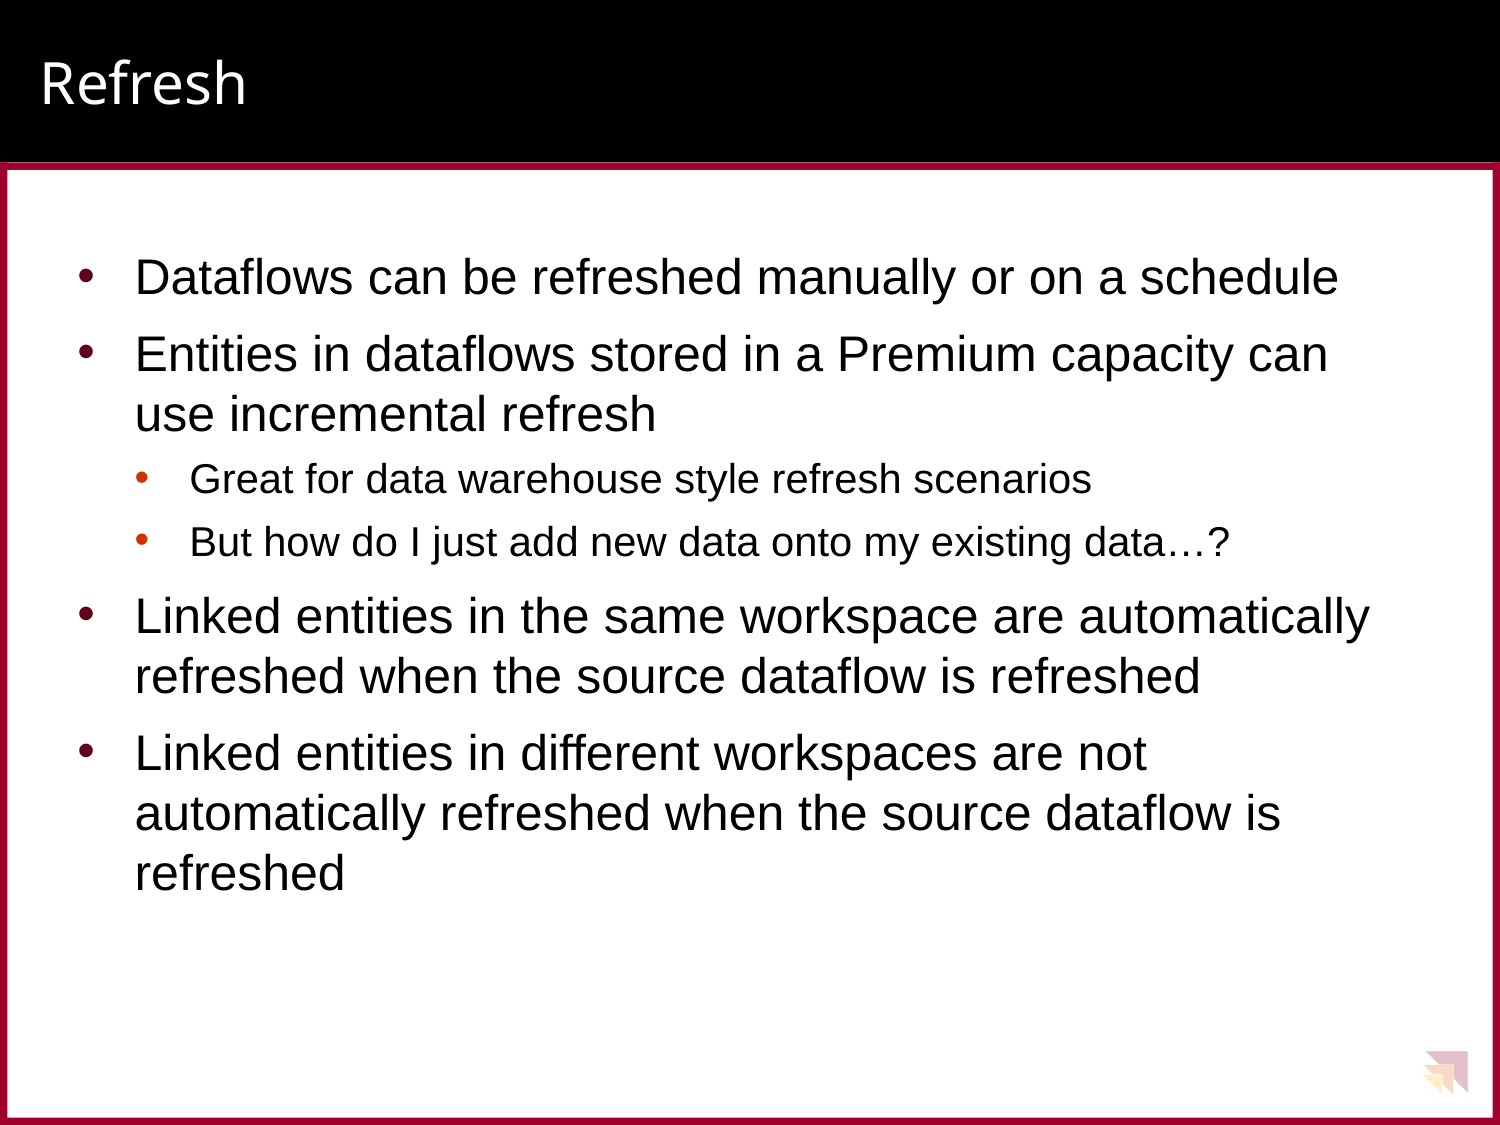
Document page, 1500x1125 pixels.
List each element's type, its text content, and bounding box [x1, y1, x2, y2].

list Dataflows can be refreshed manually or on a schedule Entities in dataflows stored in a Premium capacity can use incremental refresh Great for data warehouse style refresh scenarios But how do I just add new data onto my existing data…? Linked entities in the same workspace are automatically refreshed when the source dataflow is refreshed Linked entities in different workspaces are not automatically refreshed when the source dataflow is refreshed [62, 237, 1438, 1088]
title Refresh [24, 12, 1438, 150]
